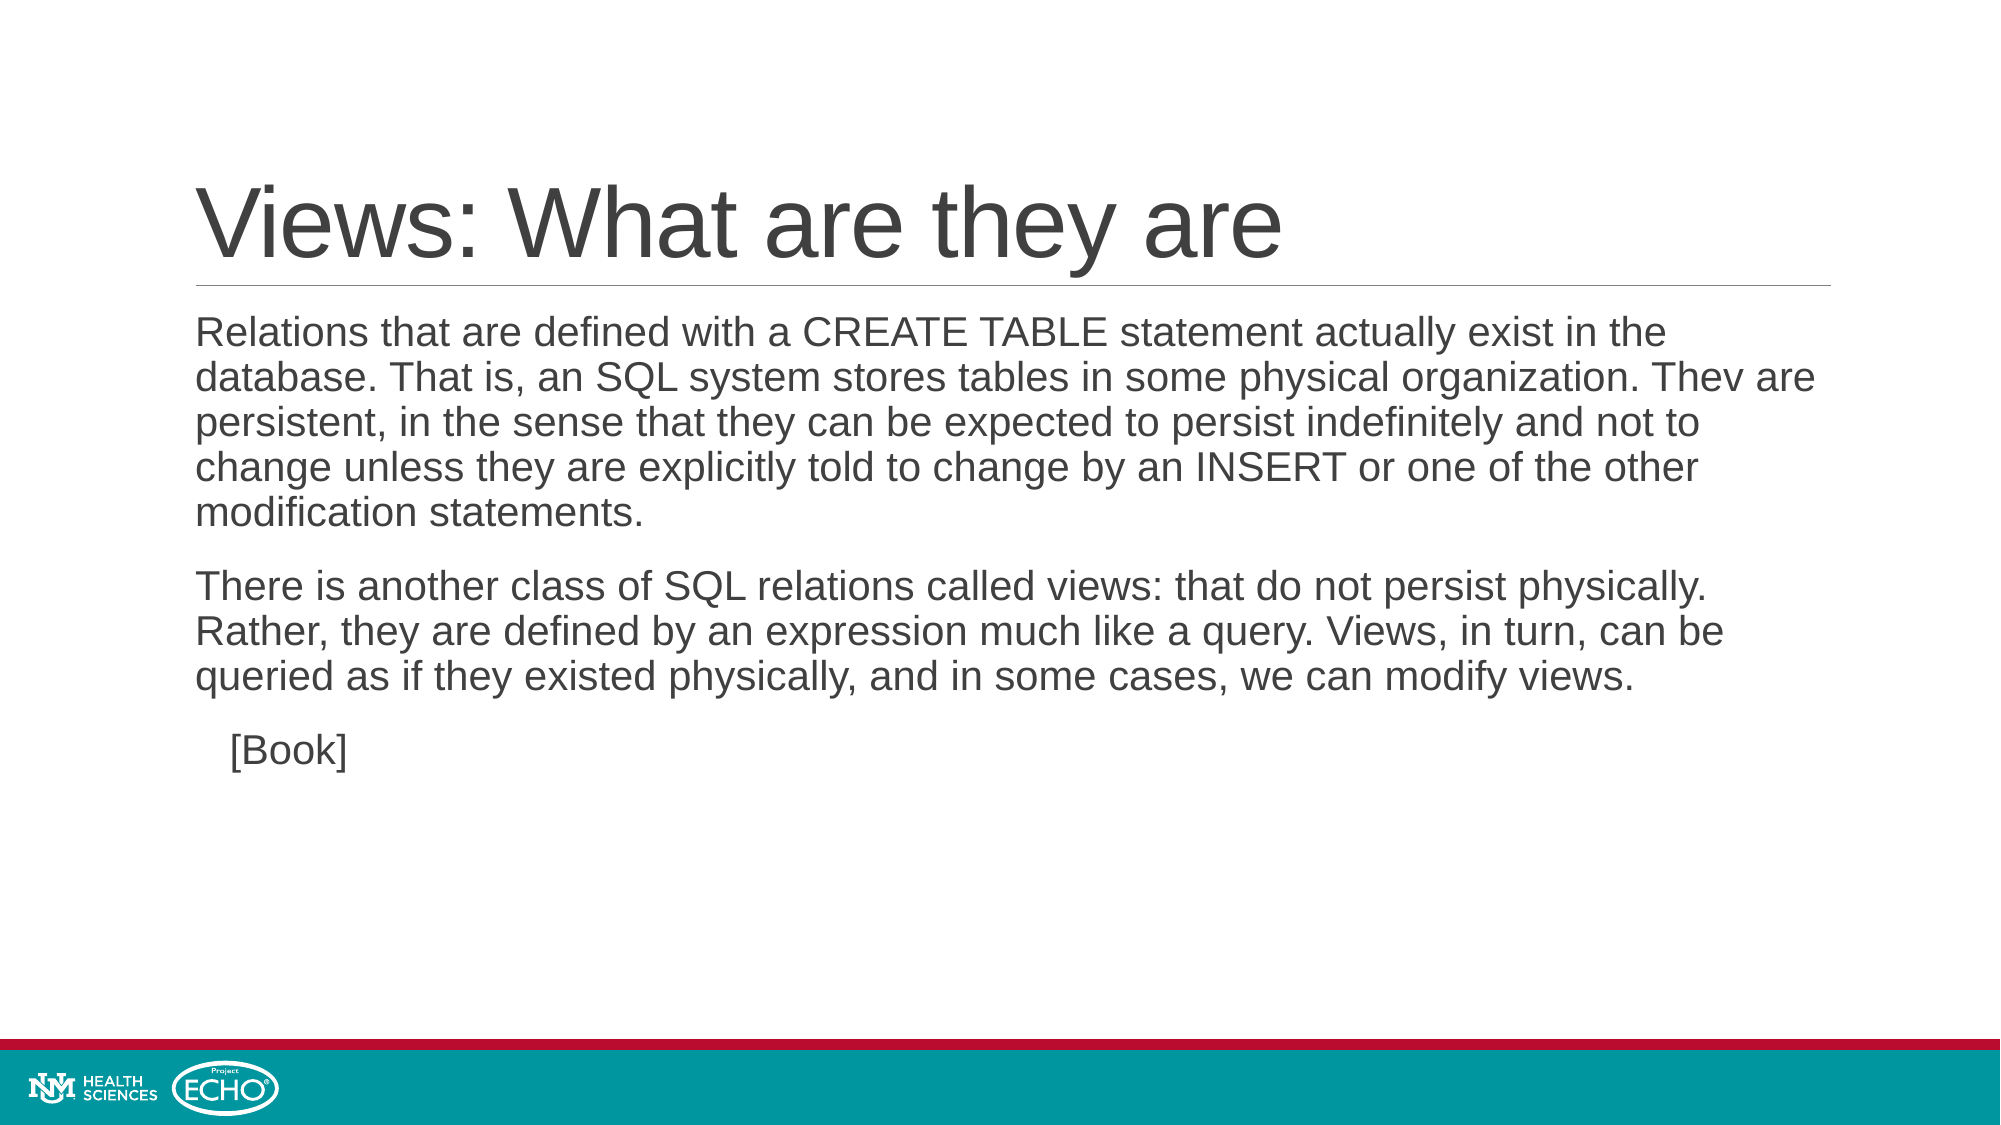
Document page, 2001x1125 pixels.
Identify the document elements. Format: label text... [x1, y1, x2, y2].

list Relations that are defined with a CREATE TABLE statement actually exist in the database. That is, an SQL system stores tables in some physical organization. Thev are persistent, in the sense that they can be expected to persist indefinitely and not to change unless they are explicitly told to change by an INSERT or one of the other modification statements. There is another class of SQL relations called views: that do not persist physically. Rather, they are defined by an expression much like a query. Views, in turn, can be queried as if they existed physically, and in some cases, we can modify views. [Book] [180, 302, 1830, 963]
title Views: What are they are [180, 47, 1830, 285]
